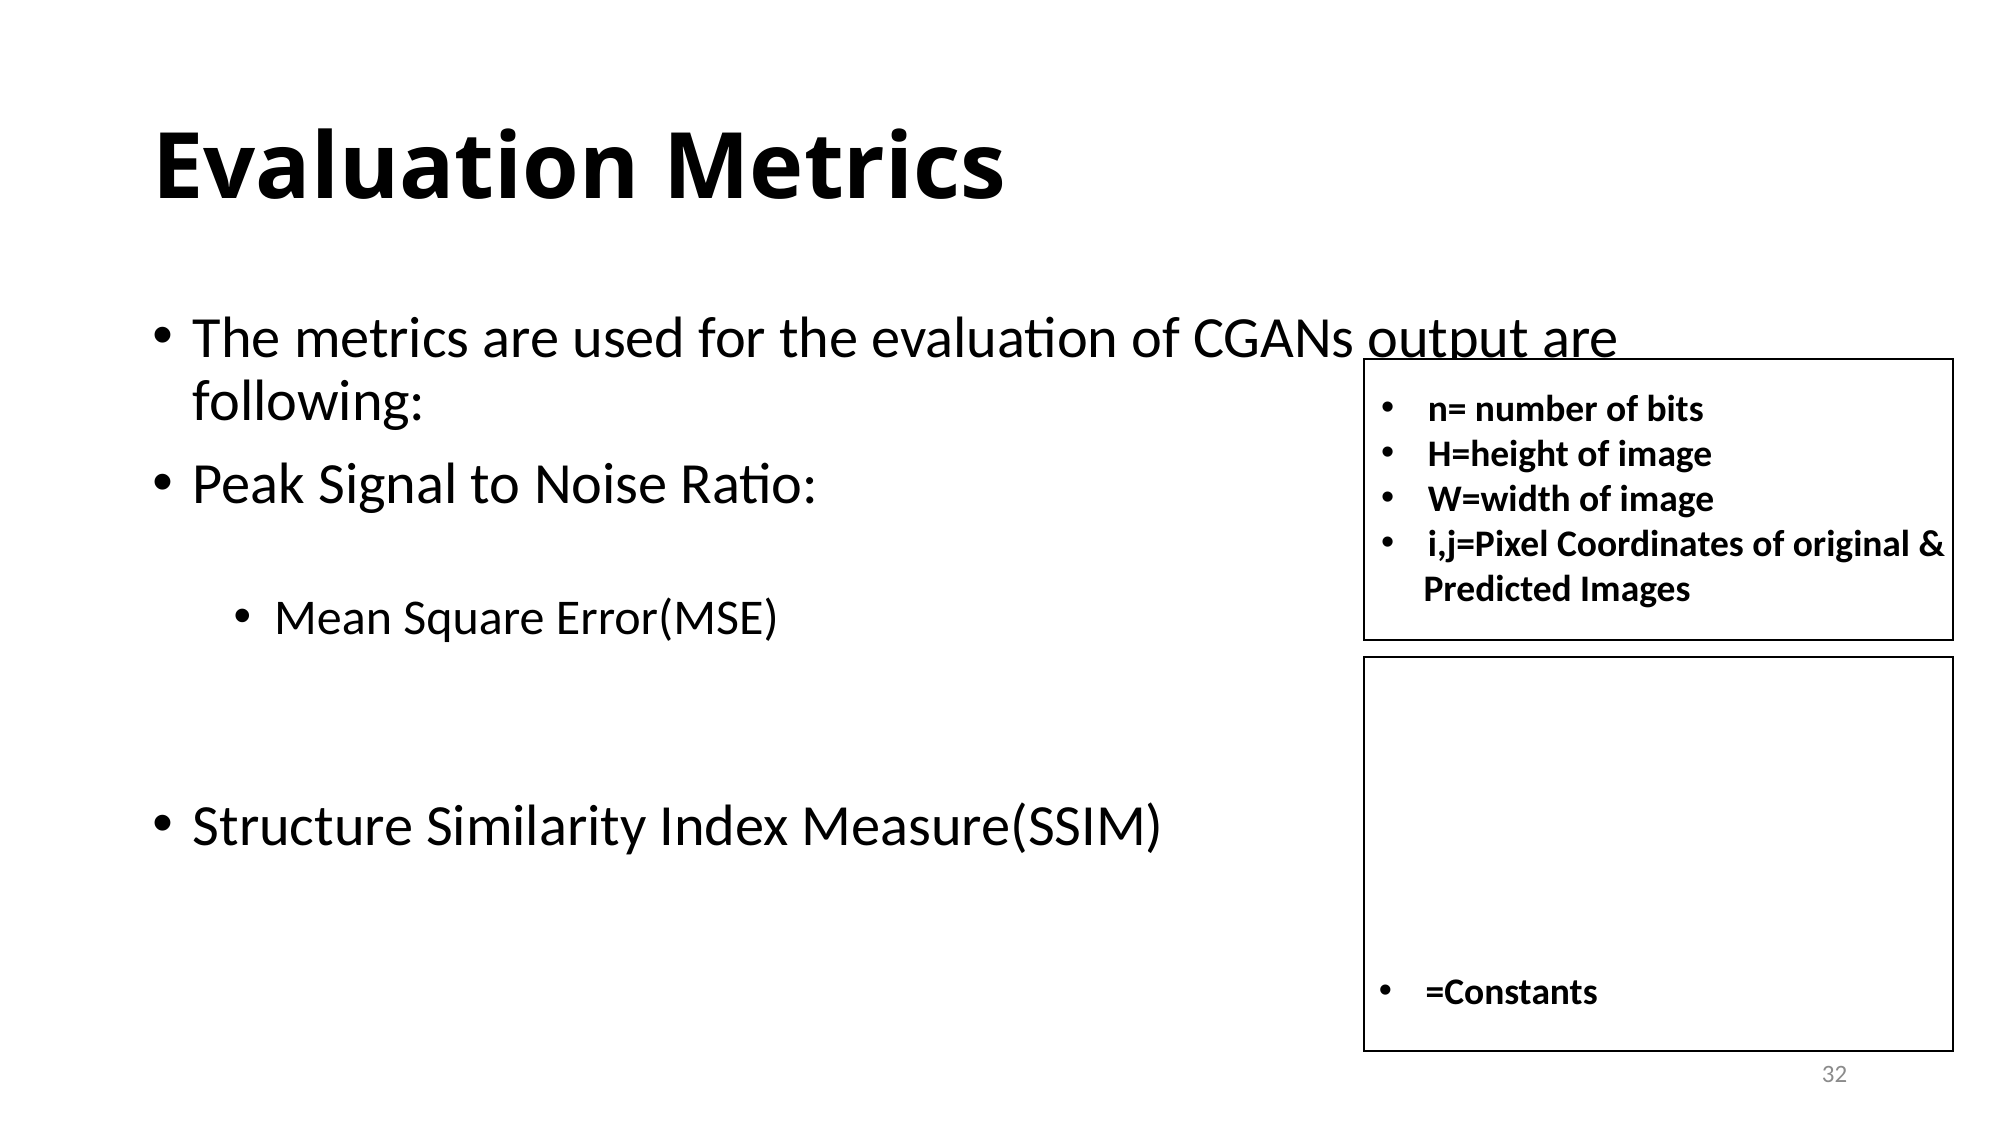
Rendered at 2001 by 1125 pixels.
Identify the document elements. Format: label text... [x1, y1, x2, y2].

title Evaluation Metrics [137, 59, 1863, 278]
text_box n= number of bits H=height of image W=width of image i,j=Pixel Coordinates of original & Predicted Images [1366, 376, 1970, 617]
text_box [1363, 358, 1954, 641]
slide_number 32 [1412, 1042, 1863, 1103]
